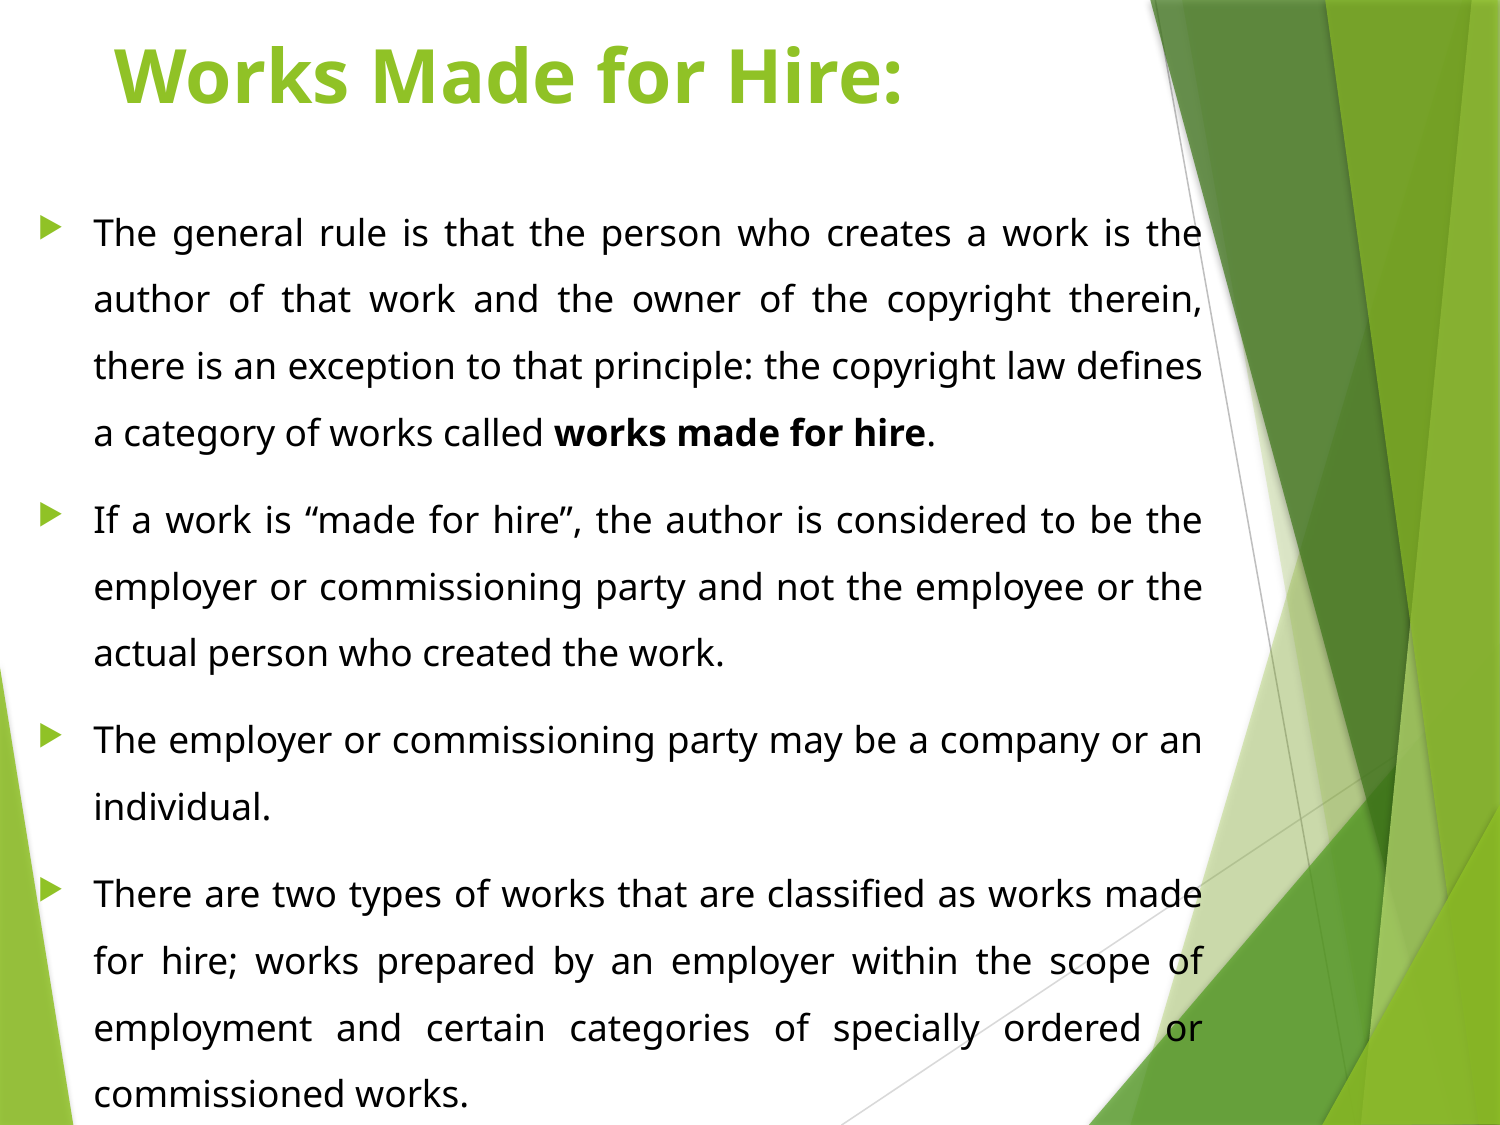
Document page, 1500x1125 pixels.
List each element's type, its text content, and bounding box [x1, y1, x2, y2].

list The general rule is that the person who creates a work is the author of that work and the owner of the copyright therein, there is an exception to that principle: the copyright law defines a category of works called works made for hire. If a work is “made for hire”, the author is considered to be the employer or commissioning party and not the employee or the actual person who created the work. The employer or commissioning party may be a company or an individual. There are two types of works that are classified as works made for hire; works prepared by an employer within the scope of employment and certain categories of specially ordered or commissioned works. [22, 179, 1219, 1125]
title Works Made for Hire: [99, 20, 1142, 179]
